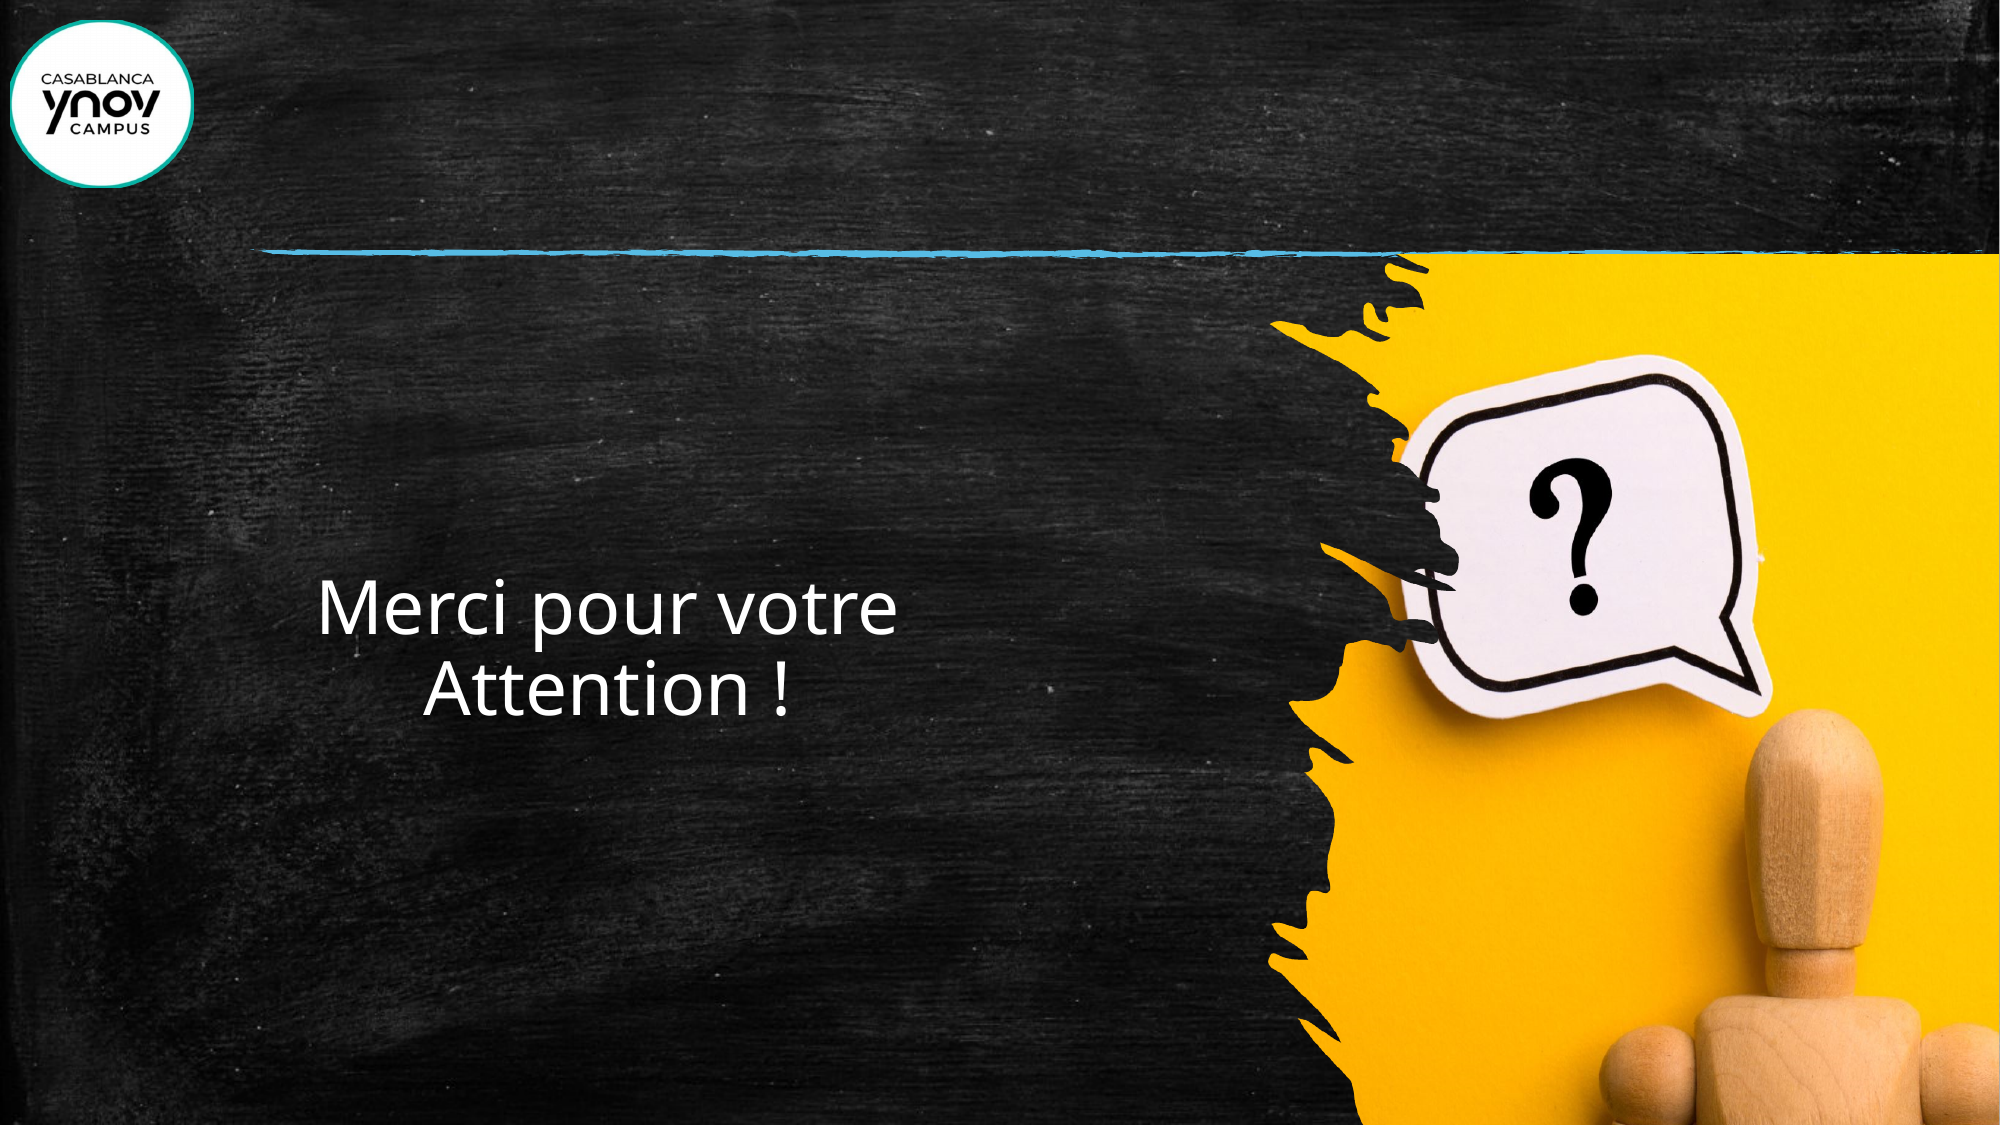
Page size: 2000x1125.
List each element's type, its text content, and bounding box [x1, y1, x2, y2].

list Merci pour votre Attention ! [245, 562, 971, 776]
picture [10, 20, 194, 188]
picture [1268, 254, 2000, 1125]
